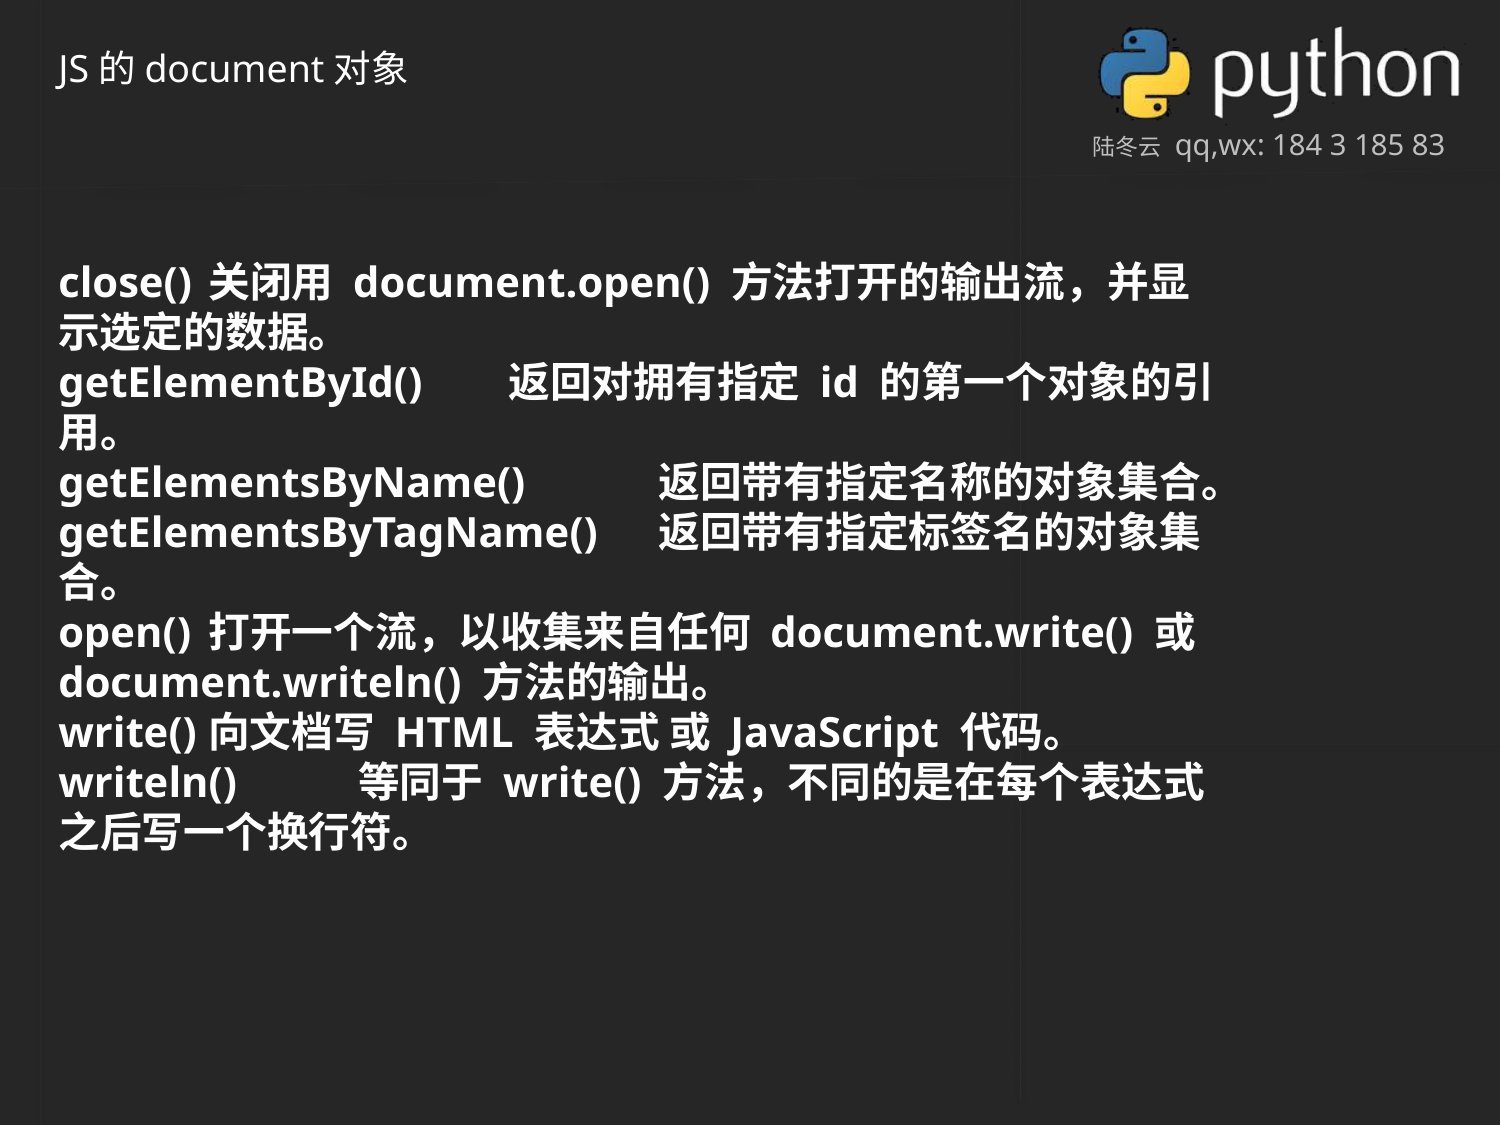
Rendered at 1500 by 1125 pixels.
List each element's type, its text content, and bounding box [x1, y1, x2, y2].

text_box close() 关闭用 document.open() 方法打开的输出流，并显示选定的数据。 getElementById() 返回对拥有指定 id 的第一个对象的引用。 getElementsByName() 返回带有指定名称的对象集合。 getElementsByTagName() 返回带有指定标签名的对象集合。 open() 打开一个流，以收集来自任何 document.write() 或 document.writeln() 方法的输出。 write() 向文档写 HTML 表达式 或 JavaScript 代码。 writeln() 等同于 write() 方法，不同的是在每个表达式之后写一个换行符。 [43, 248, 1237, 864]
picture [1089, 18, 1466, 132]
title JS的document对象 [43, 37, 1154, 155]
